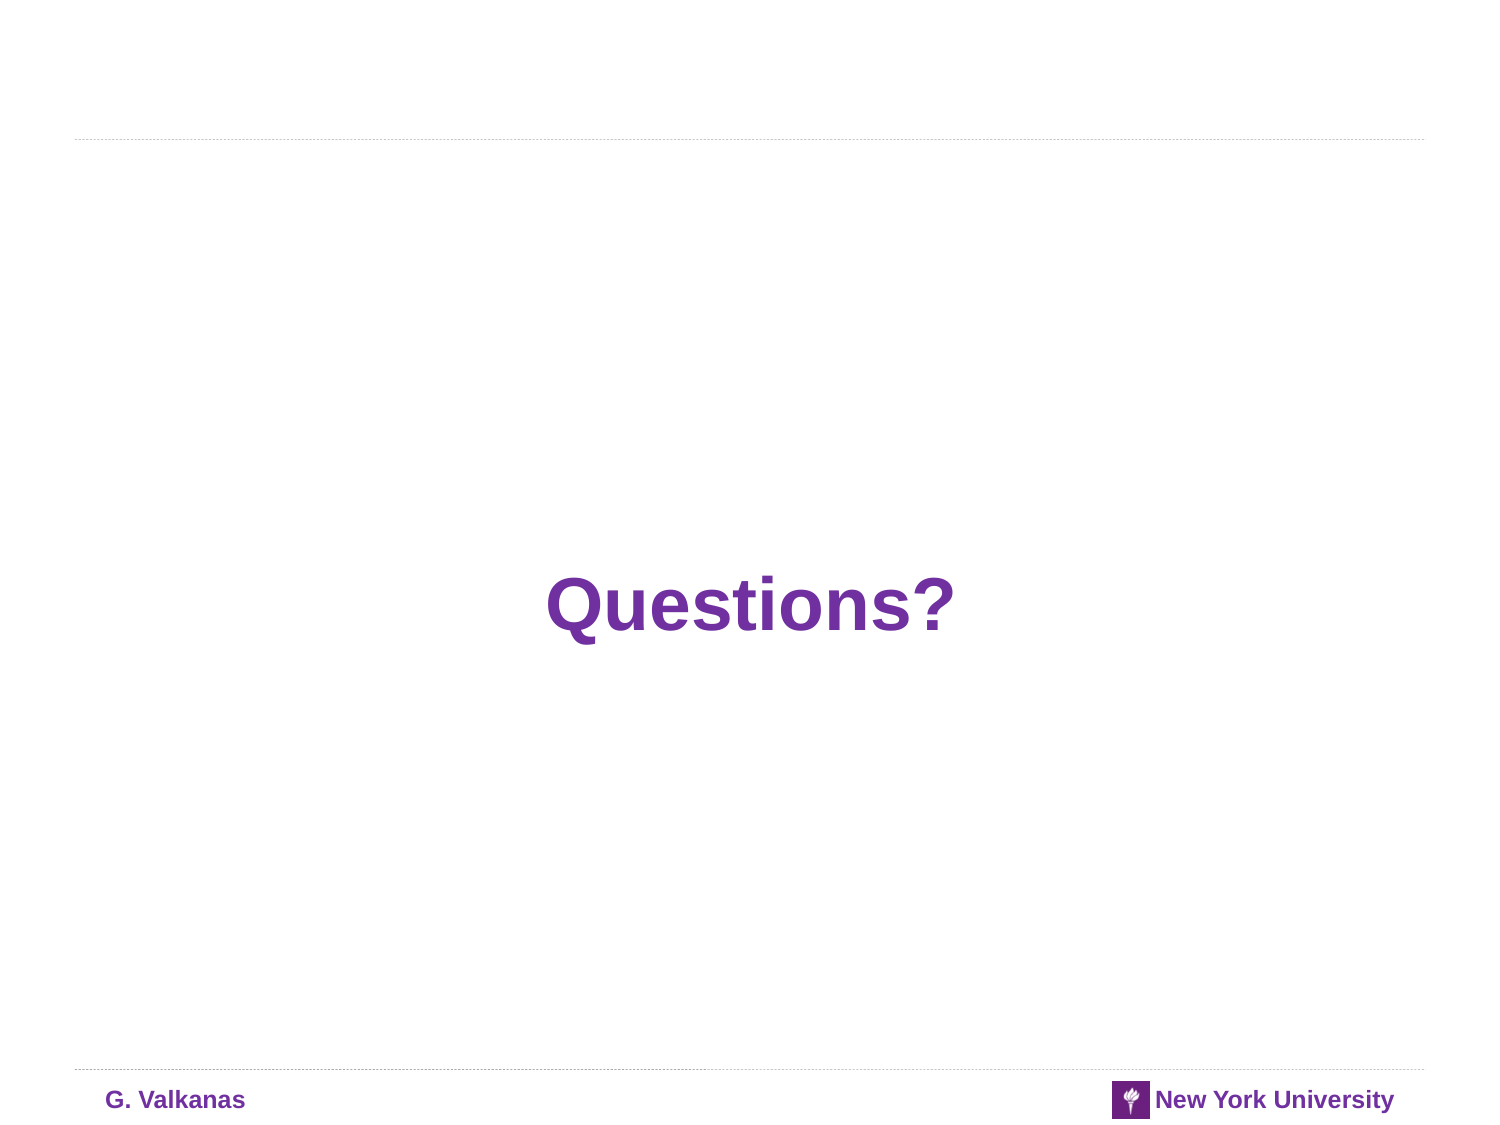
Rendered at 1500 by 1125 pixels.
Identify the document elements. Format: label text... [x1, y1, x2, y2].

text_box Questions? [79, 136, 1424, 1065]
picture [1112, 1081, 1150, 1119]
